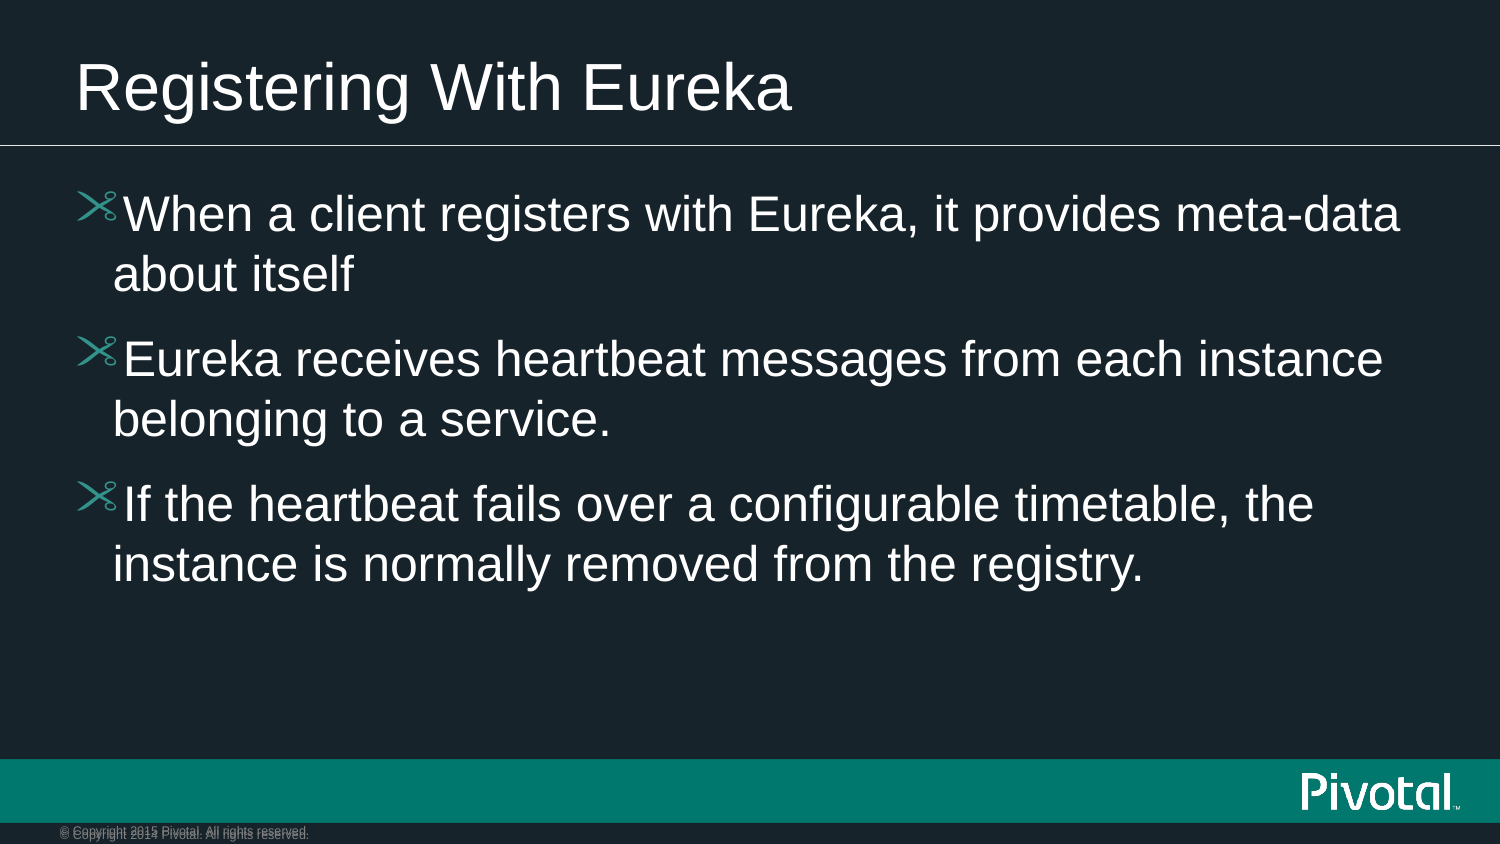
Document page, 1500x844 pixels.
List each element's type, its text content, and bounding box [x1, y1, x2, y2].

picture [1302, 773, 1460, 810]
list When a client registers with Eureka, it provides meta-data about itself Eureka receives heartbeat messages from each instance belonging to a service. If the heartbeat fails over a configurable timetable, the instance is normally removed from the registry. [74, 181, 1426, 688]
title Registering With Eureka [74, 51, 1426, 113]
